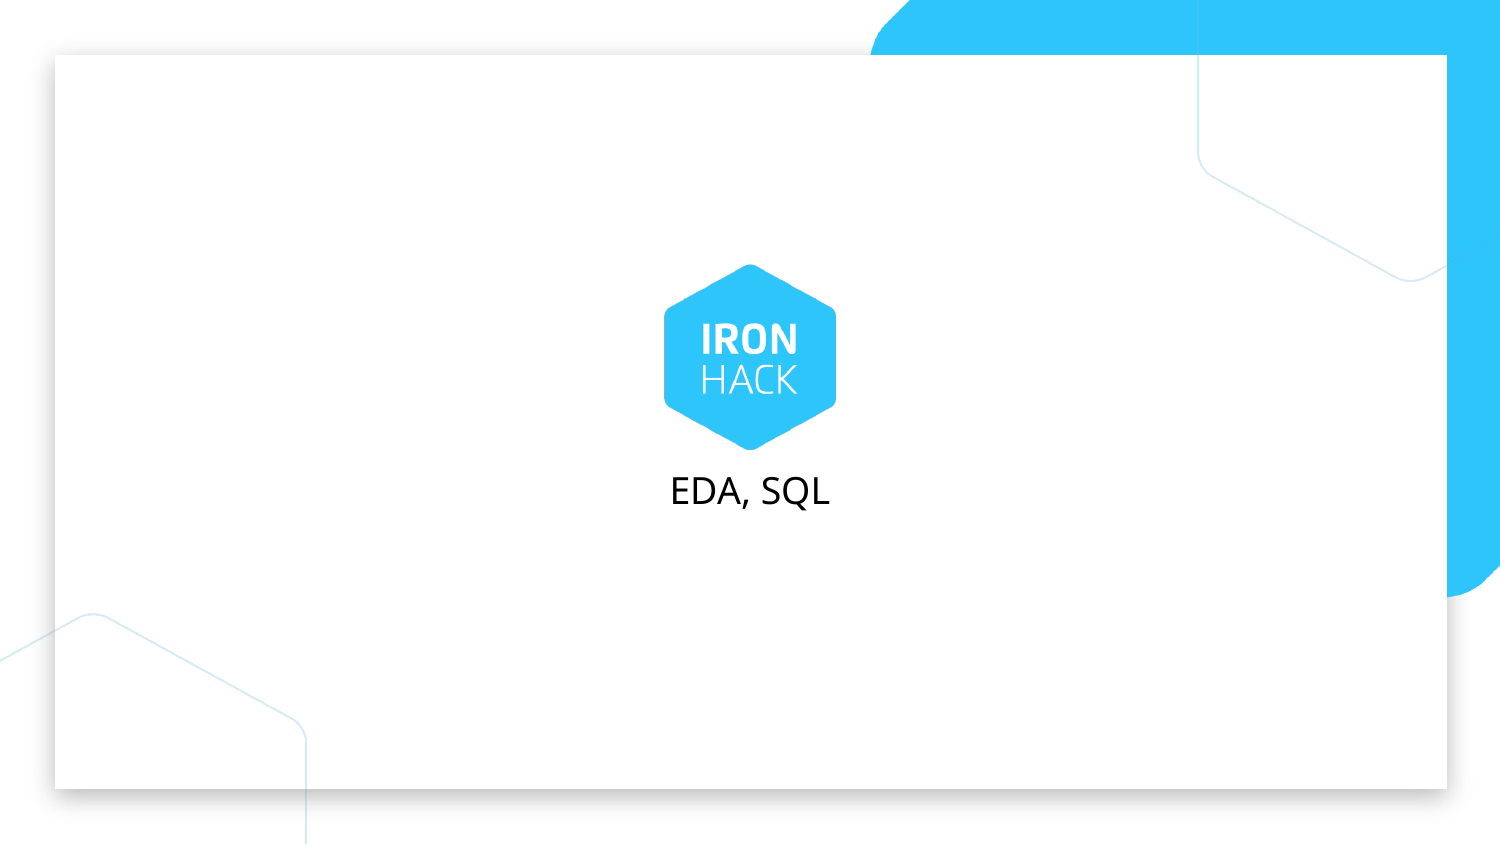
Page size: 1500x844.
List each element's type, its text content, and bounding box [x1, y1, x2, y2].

text_box EDA, SQL [51, 394, 1449, 528]
picture [0, 0, 1500, 844]
